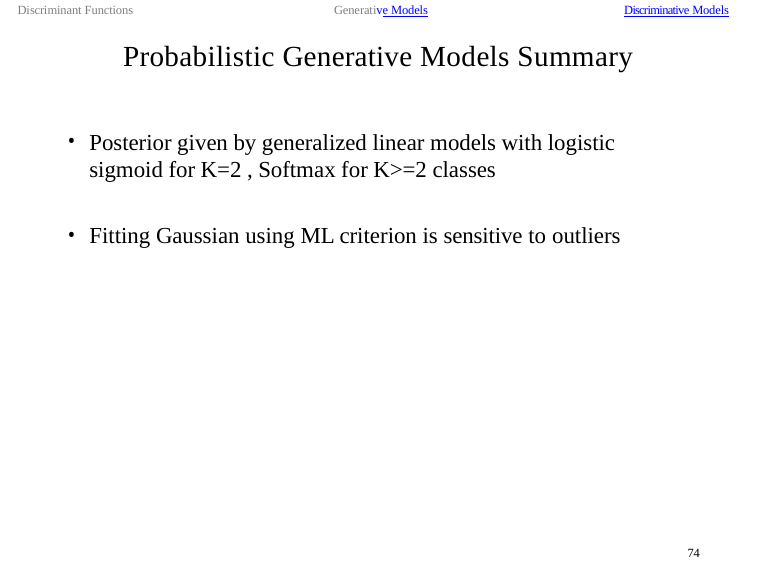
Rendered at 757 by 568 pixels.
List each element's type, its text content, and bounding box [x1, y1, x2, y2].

text_box Probabilistic Generative Models Summary [121, 34, 635, 73]
text_box Discriminative Models [622, 0, 741, 18]
text_box Posterior given by generalized linear models with logistic sigmoid for K=2 , Softmax for K>=2 classes Fitting Gaussian using ML criterion is sensitive to outliers [65, 121, 683, 249]
slide_number 74 [678, 544, 704, 564]
text_box Discriminant Functions Generative Models [15, 0, 430, 18]
